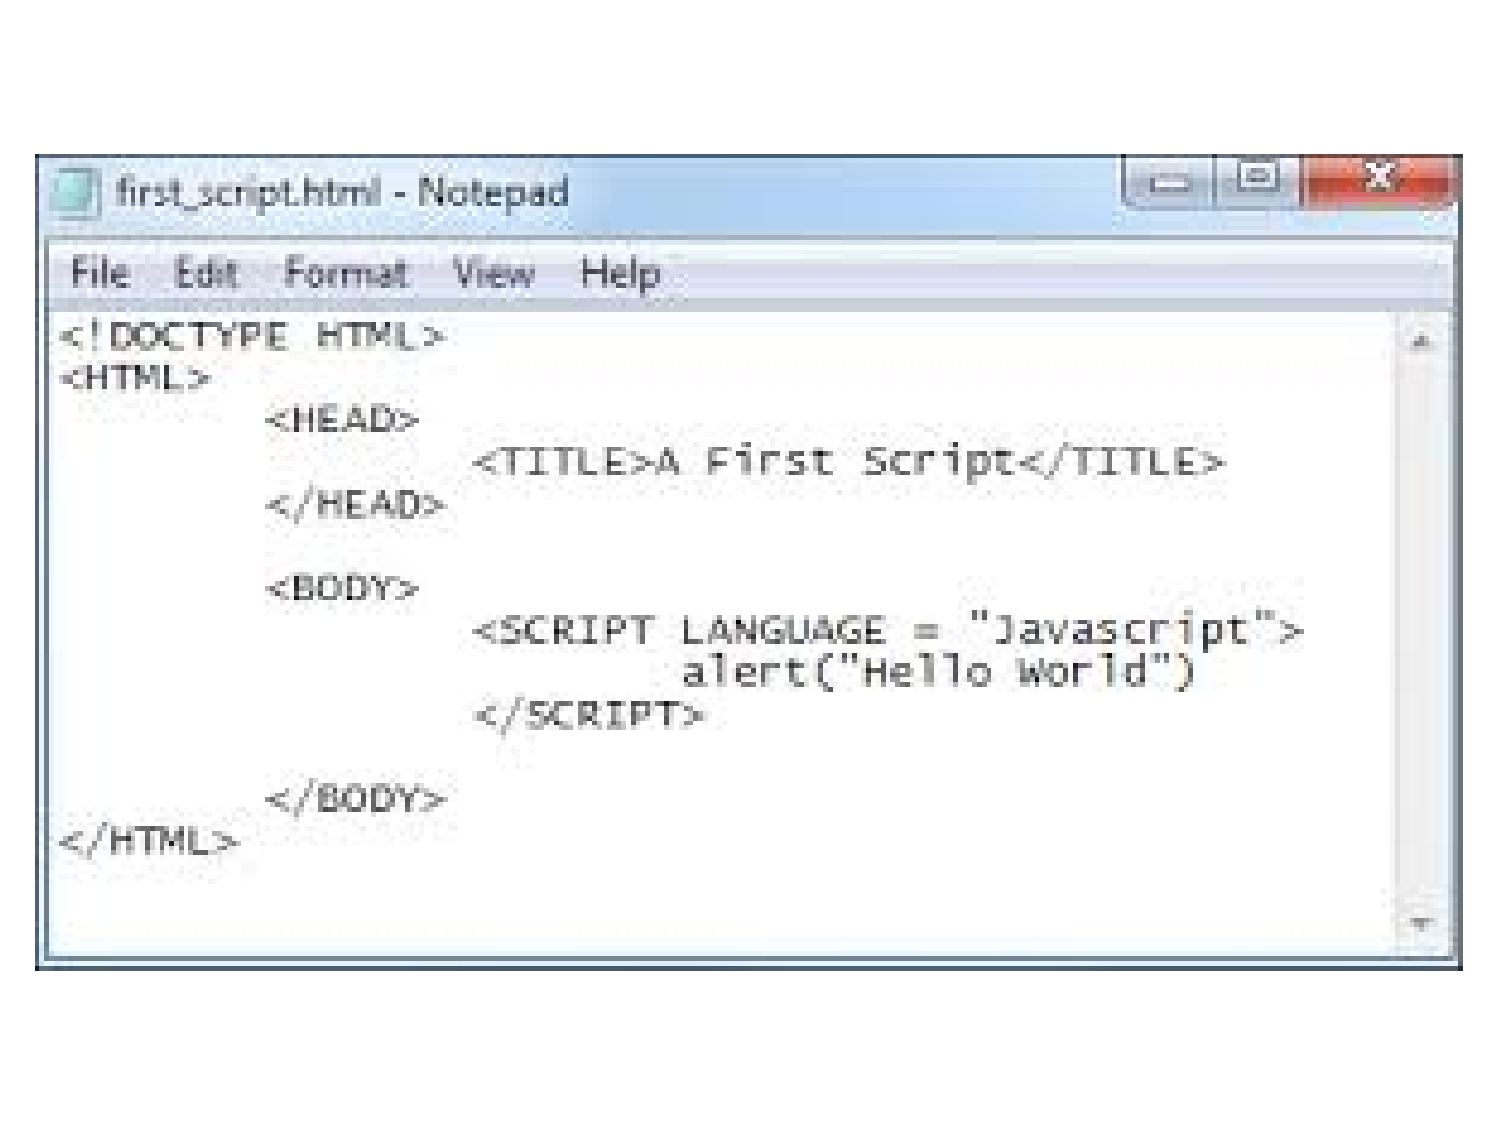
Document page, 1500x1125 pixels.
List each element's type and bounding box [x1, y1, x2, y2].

picture [35, 153, 1463, 972]
